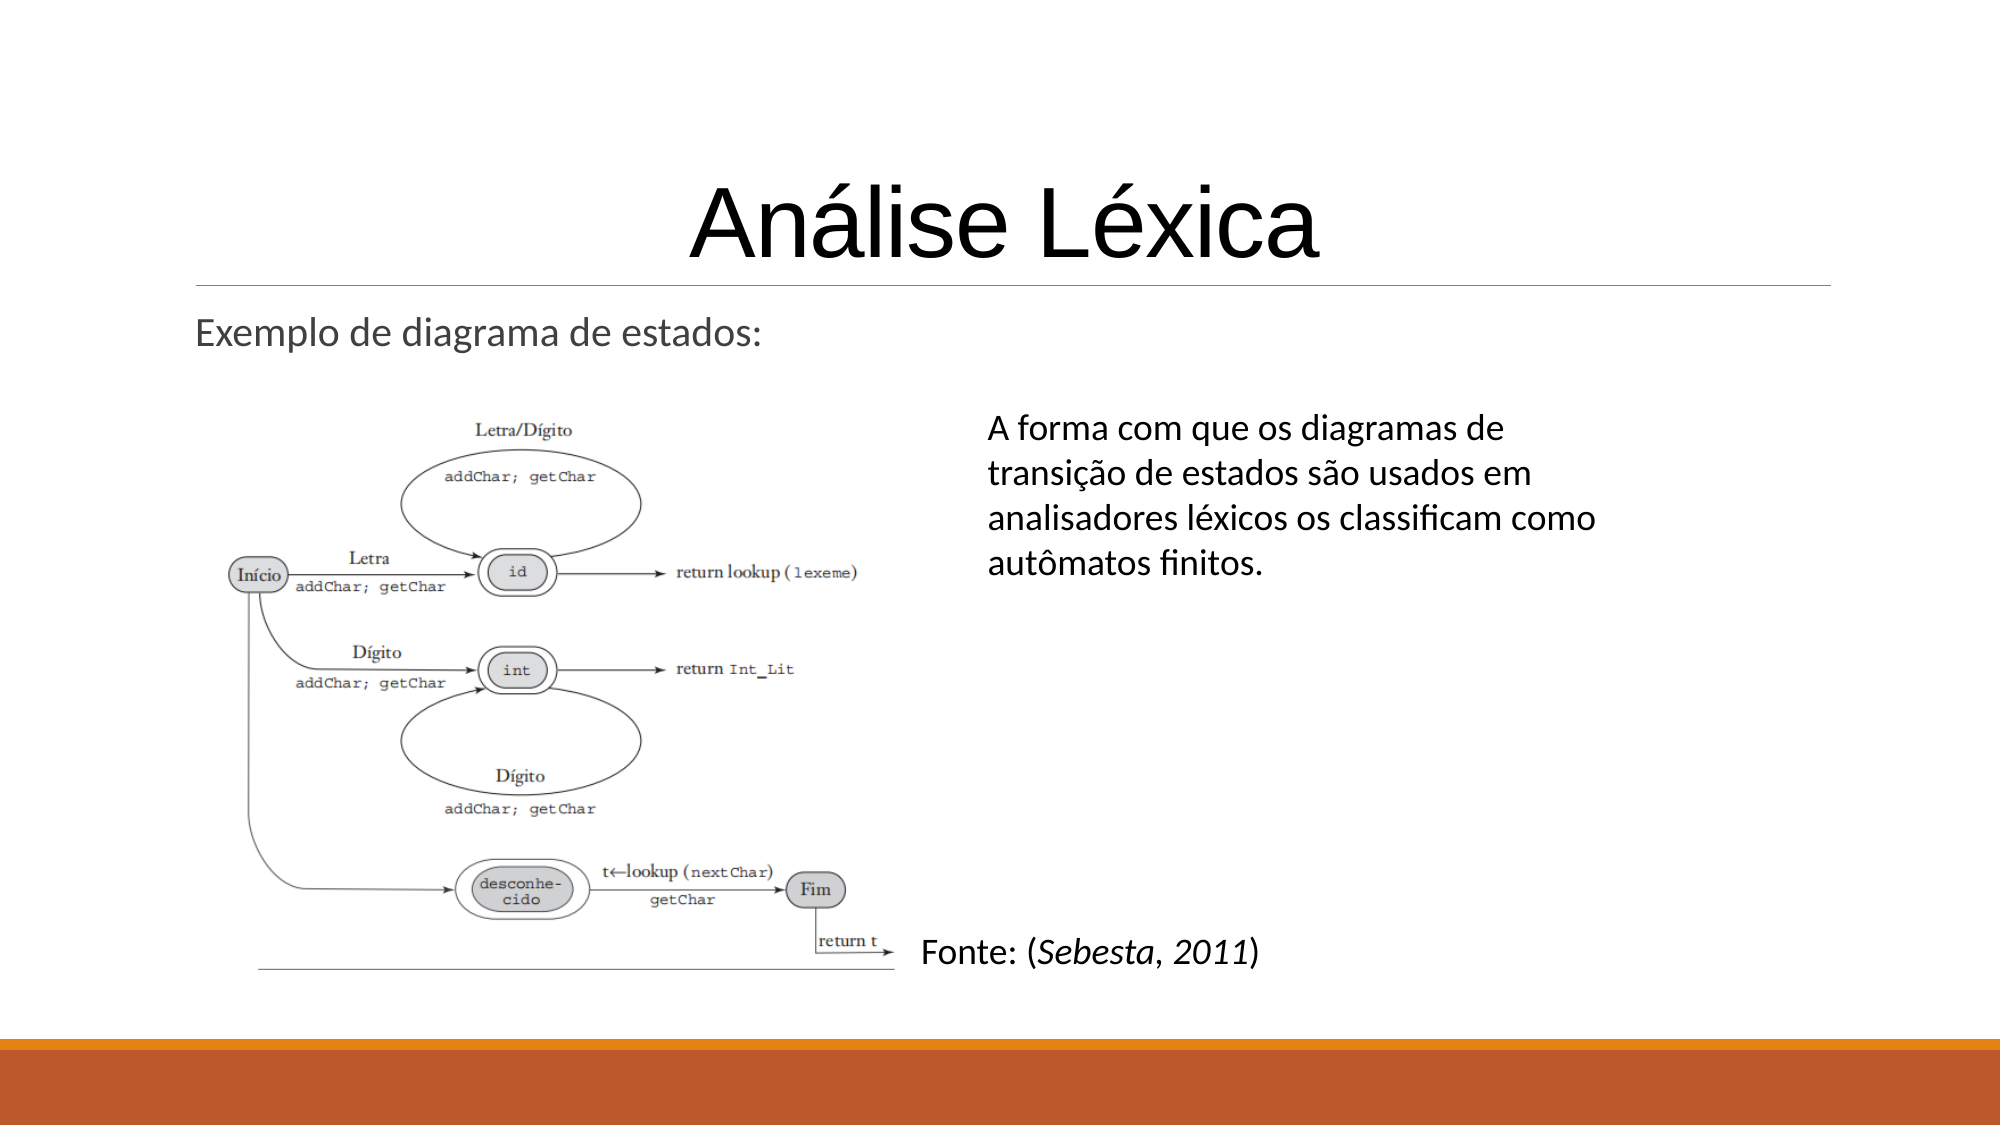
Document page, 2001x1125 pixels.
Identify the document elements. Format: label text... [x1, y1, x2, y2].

text_box A forma com que os diagramas de transição de estados são usados em analisadores léxicos os classificam como autômatos finitos. [972, 395, 1636, 591]
picture [199, 395, 913, 971]
title Análise Léxica [180, 47, 1830, 285]
text_box Fonte: (Sebesta, 2011) [906, 919, 1356, 980]
list Exemplo de diagrama de estados: [180, 302, 1830, 963]
